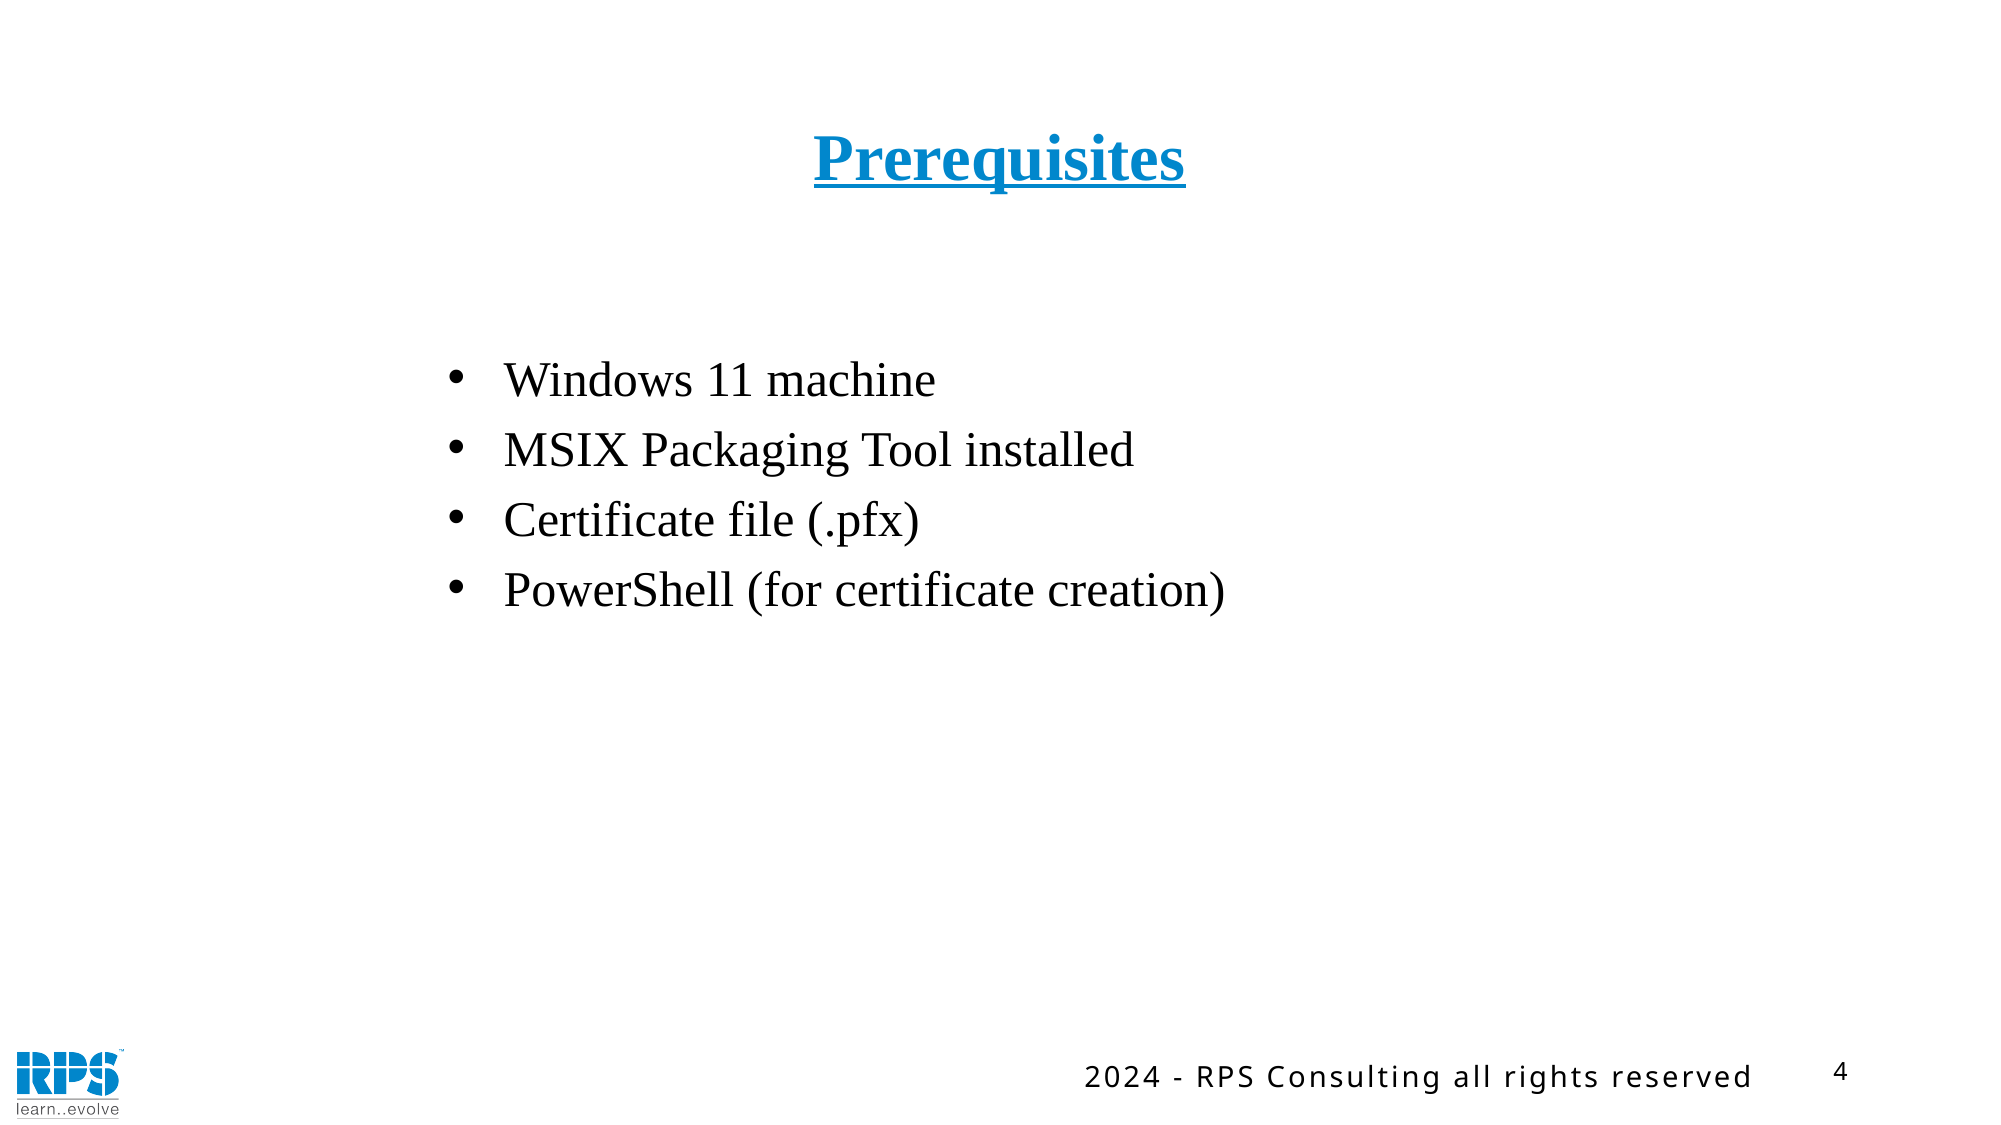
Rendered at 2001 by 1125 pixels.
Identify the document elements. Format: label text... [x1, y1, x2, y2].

picture [17, 1048, 125, 1120]
text_box 2024 - RPS Consulting all rights reserved [725, 1052, 1412, 1094]
slide_number 4 [1412, 1042, 1863, 1103]
text_box Windows 11 machine MSIX Packaging Tool installed Certificate file (.pfx) PowerShell (for certificate creation) [432, 338, 1697, 684]
text_box Prerequisites [303, 113, 1697, 194]
